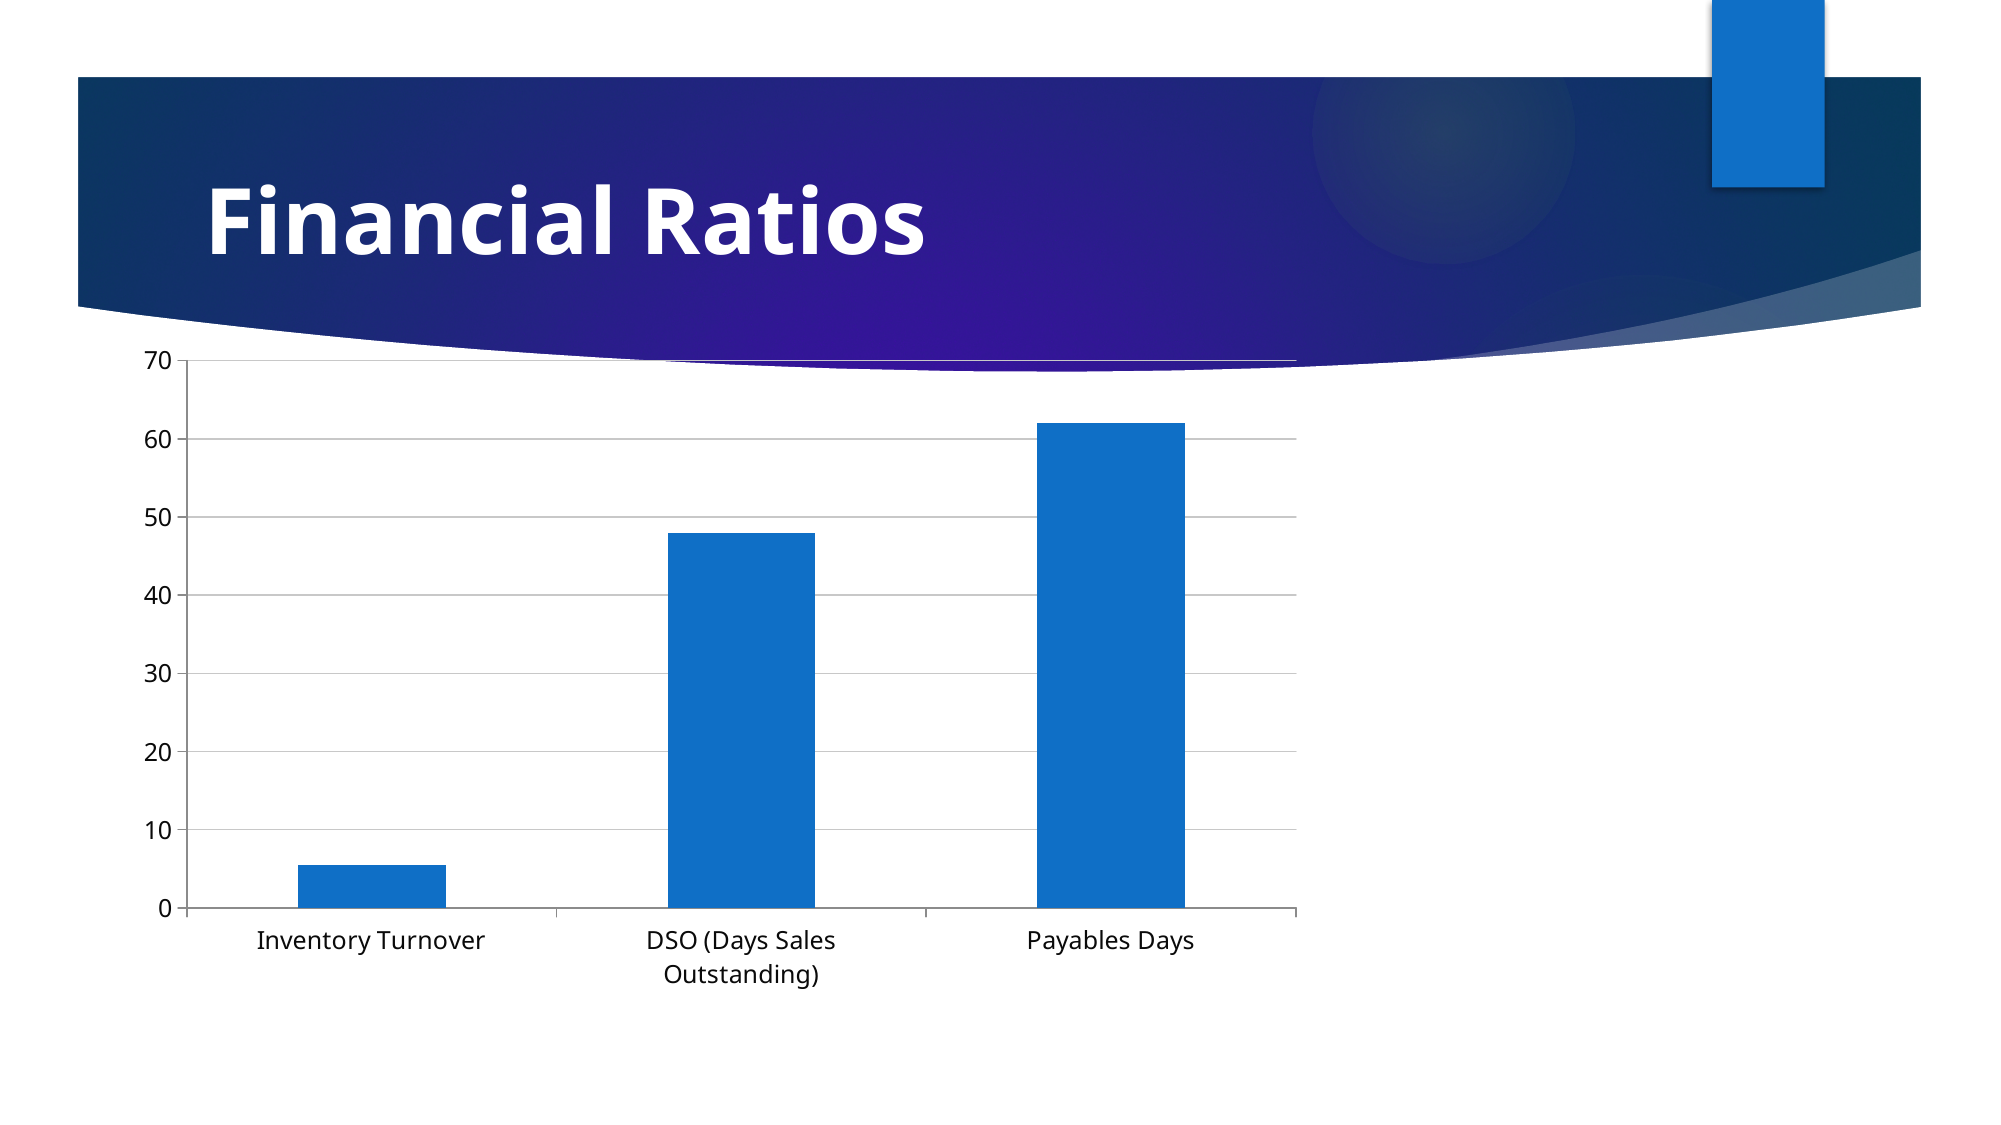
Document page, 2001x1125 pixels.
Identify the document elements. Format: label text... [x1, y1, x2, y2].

title Financial Ratios [189, 159, 1627, 276]
chart [119, 329, 1321, 1006]
